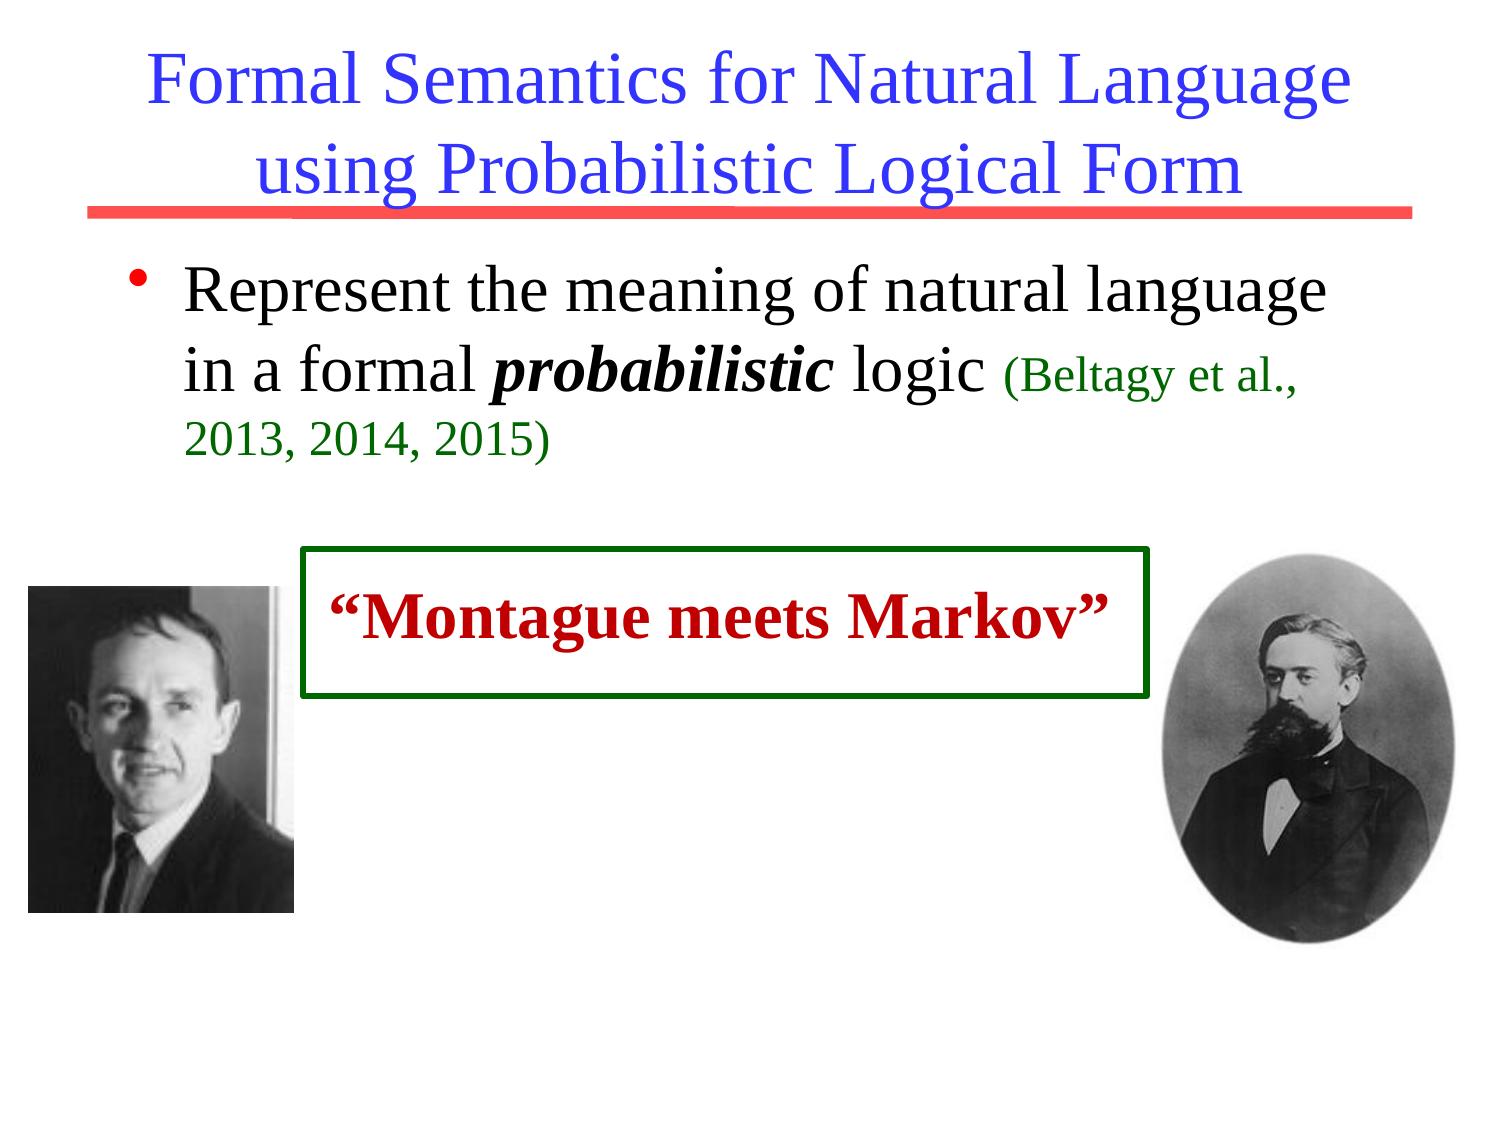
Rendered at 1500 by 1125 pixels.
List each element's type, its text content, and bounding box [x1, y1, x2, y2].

picture [1153, 548, 1460, 949]
picture [28, 586, 294, 913]
slide_number 16 [1153, 886, 1467, 962]
text_box [303, 548, 1147, 697]
title Formal Semantics for Natural Language using Probabilistic Logical Form [112, 37, 1388, 201]
list Represent the meaning of natural language in a formal probabilistic logic (Beltagy et al., 2013, 2014, 2015) “Montague meets Markov” [112, 237, 1388, 1007]
